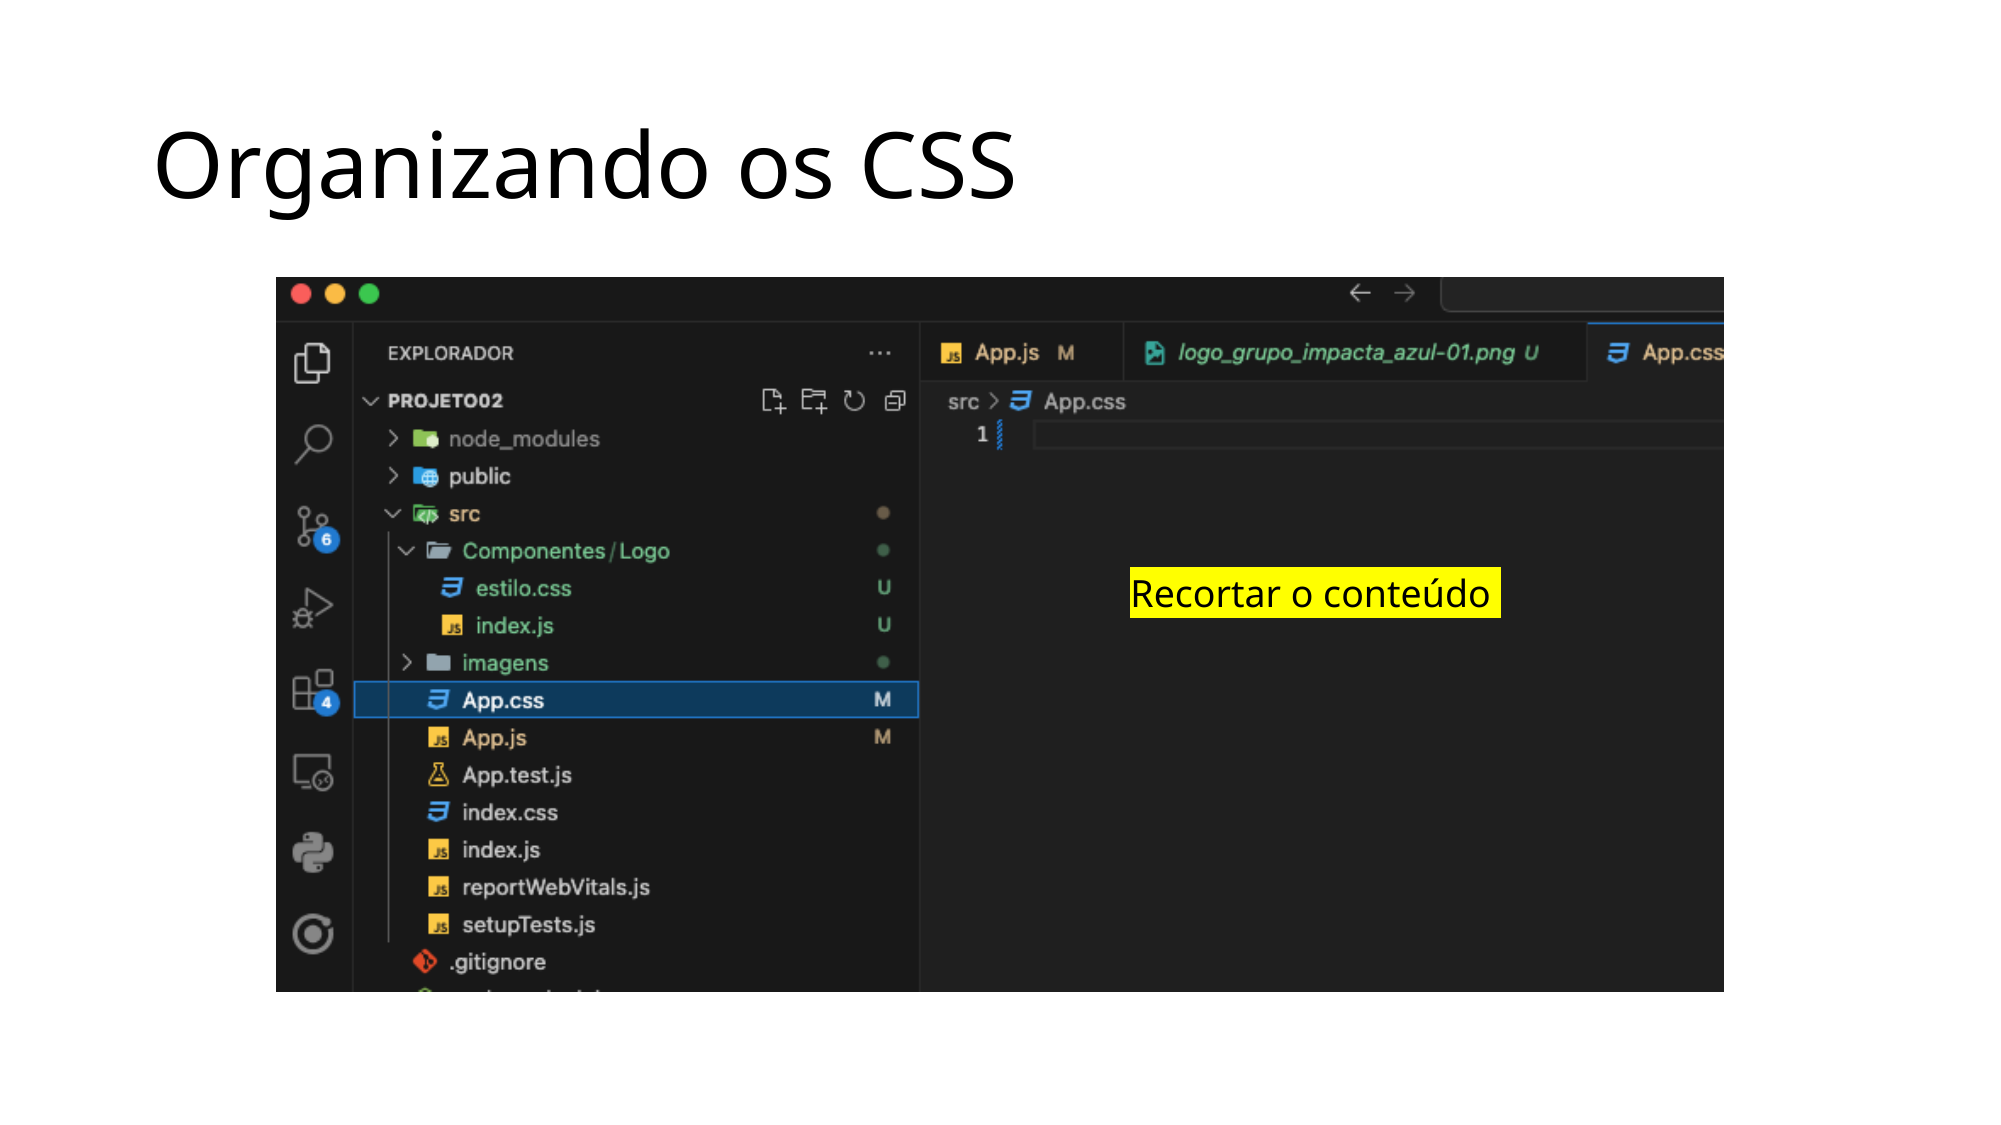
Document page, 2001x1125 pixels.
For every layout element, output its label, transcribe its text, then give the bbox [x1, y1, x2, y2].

title Organizando os CSS [137, 59, 1863, 278]
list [276, 276, 1724, 992]
